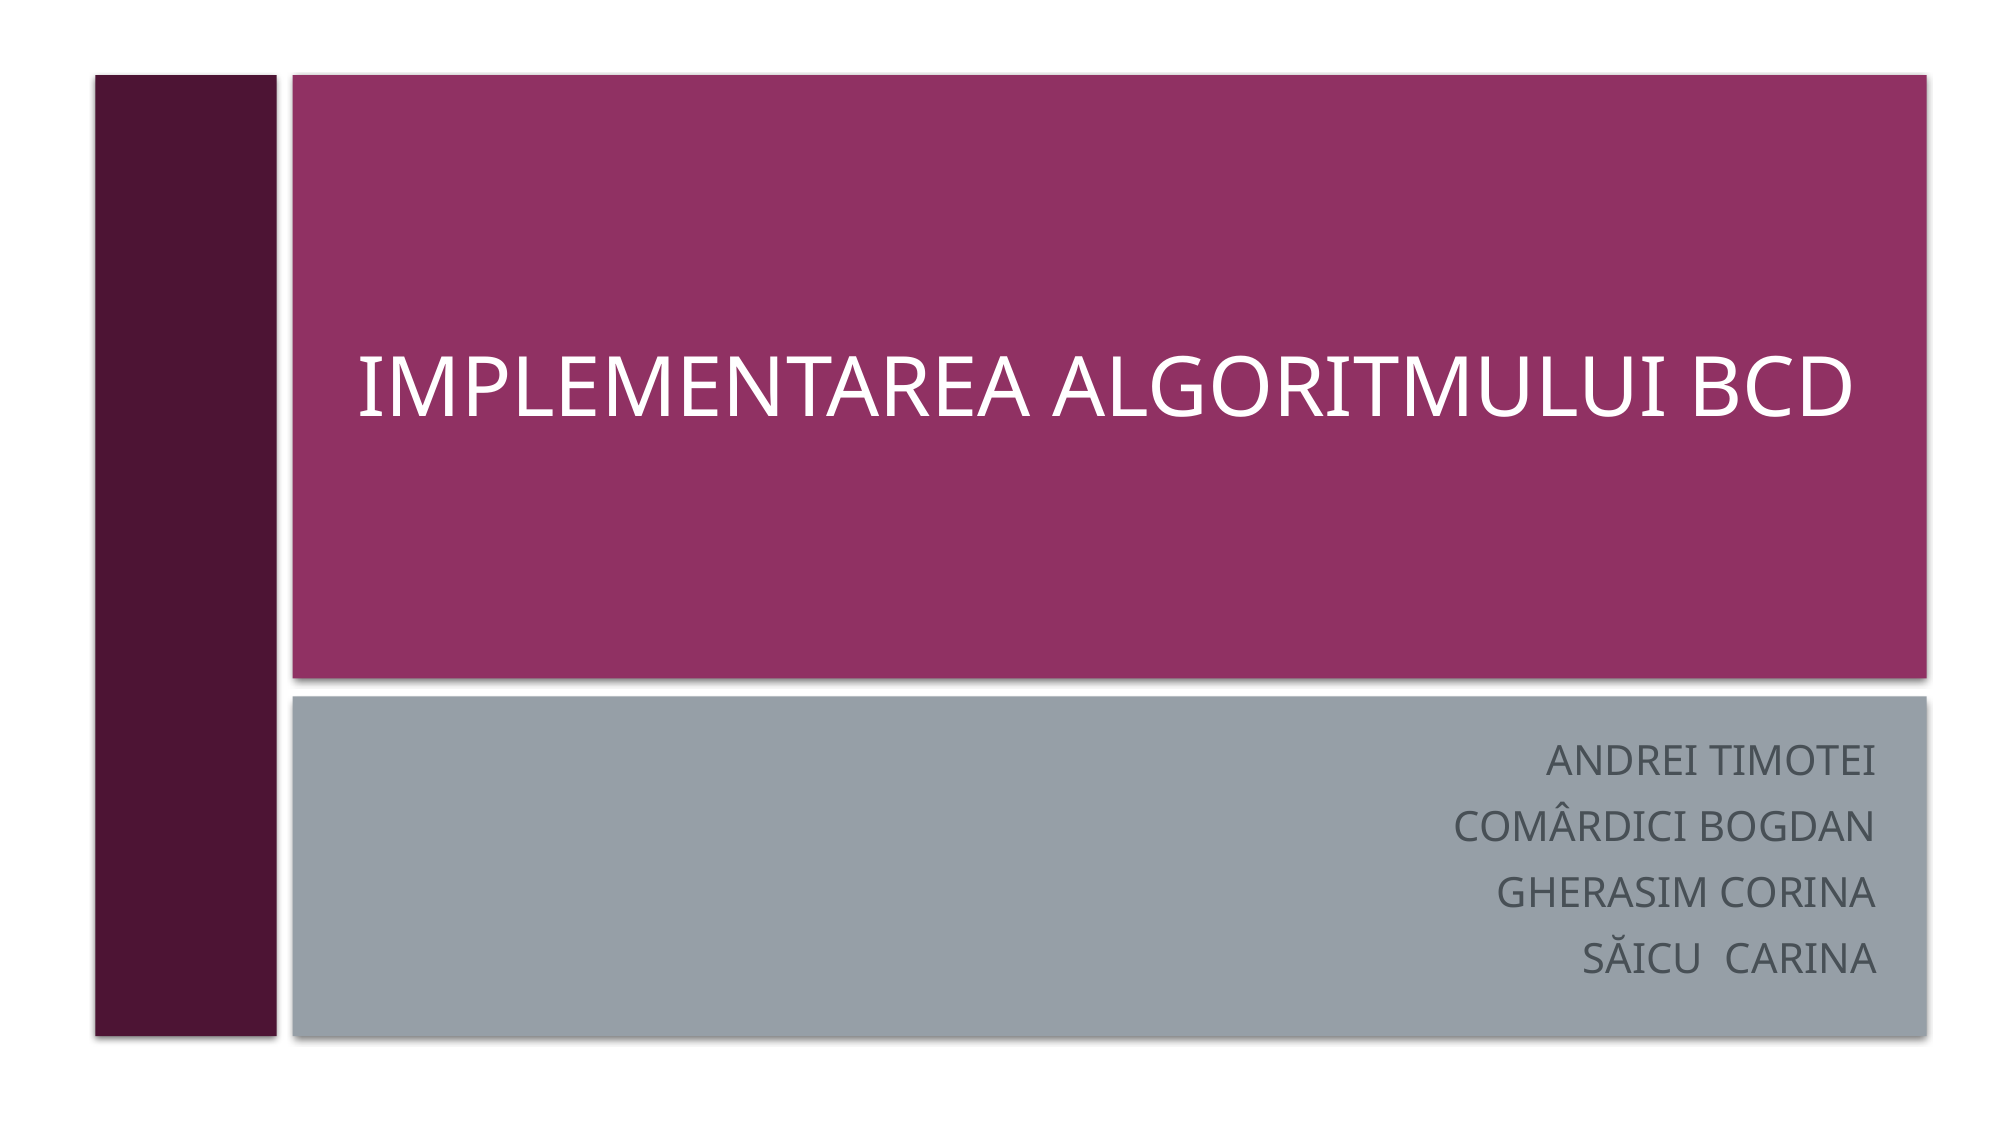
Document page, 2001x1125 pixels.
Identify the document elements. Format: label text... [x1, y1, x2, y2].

title Implementarea algoritmului BCD [322, 109, 1892, 656]
text_box [292, 74, 1928, 679]
text_box [292, 695, 1928, 1037]
text_box [0, 0, 2000, 1125]
subtitle Andrei Timotei Comârdici Bogdan Gherasim Corina Săicu Carina [322, 732, 1892, 1002]
text_box [94, 74, 278, 1037]
